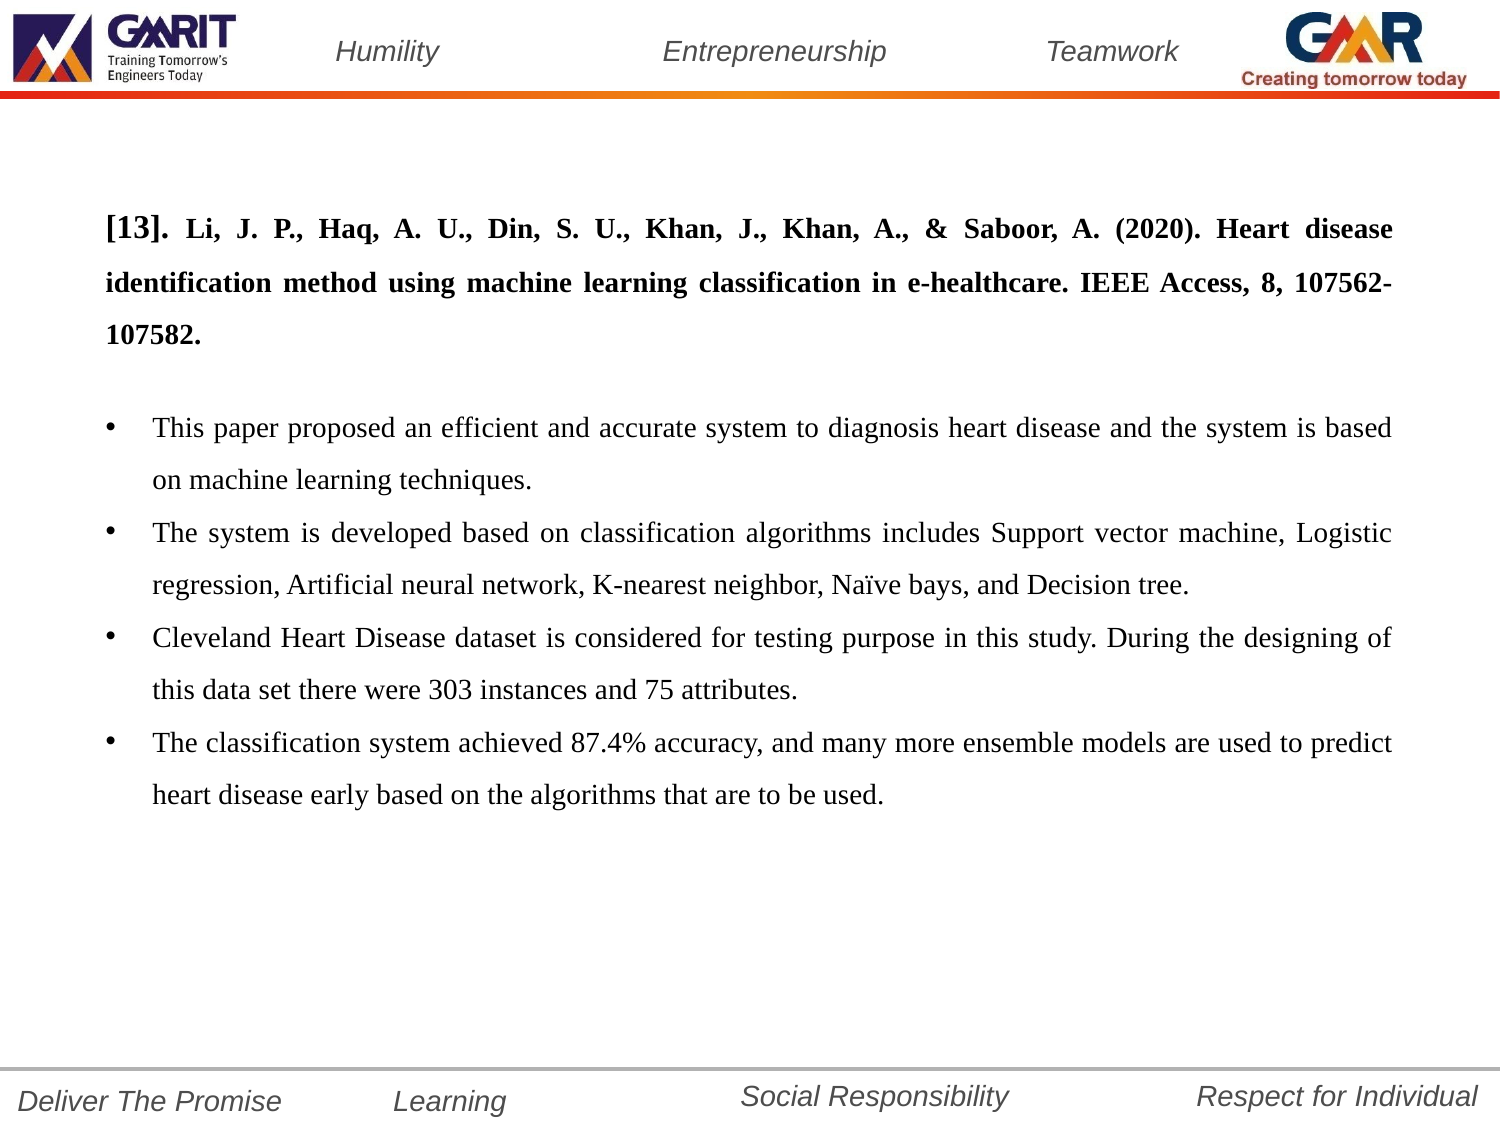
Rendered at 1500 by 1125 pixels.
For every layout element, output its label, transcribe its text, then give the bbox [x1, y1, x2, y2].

text_box This paper proposed an efficient and accurate system to diagnosis heart disease and the system is based on machine learning techniques. The system is developed based on classification algorithms includes Support vector machine, Logistic regression, Artificial neural network, K-nearest neighbor, Naïve bays, and Decision tree. Cleveland Heart Disease dataset is considered for testing purpose in this study. During the designing of this data set there were 303 instances and 75 attributes. The classification system achieved 87.4% accuracy, and many more ensemble models are used to predict heart disease early based on the algorithms that are to be used. [90, 383, 1410, 818]
text_box [13]. Li, J. P., Haq, A. U., Din, S. U., Khan, J., Khan, A., & Saboor, A. (2020). Heart disease identification method using machine learning classification in e-healthcare. IEEE Access, 8, 107562-107582. [90, 178, 1410, 358]
picture [1241, 12, 1467, 89]
picture [7, 7, 240, 87]
